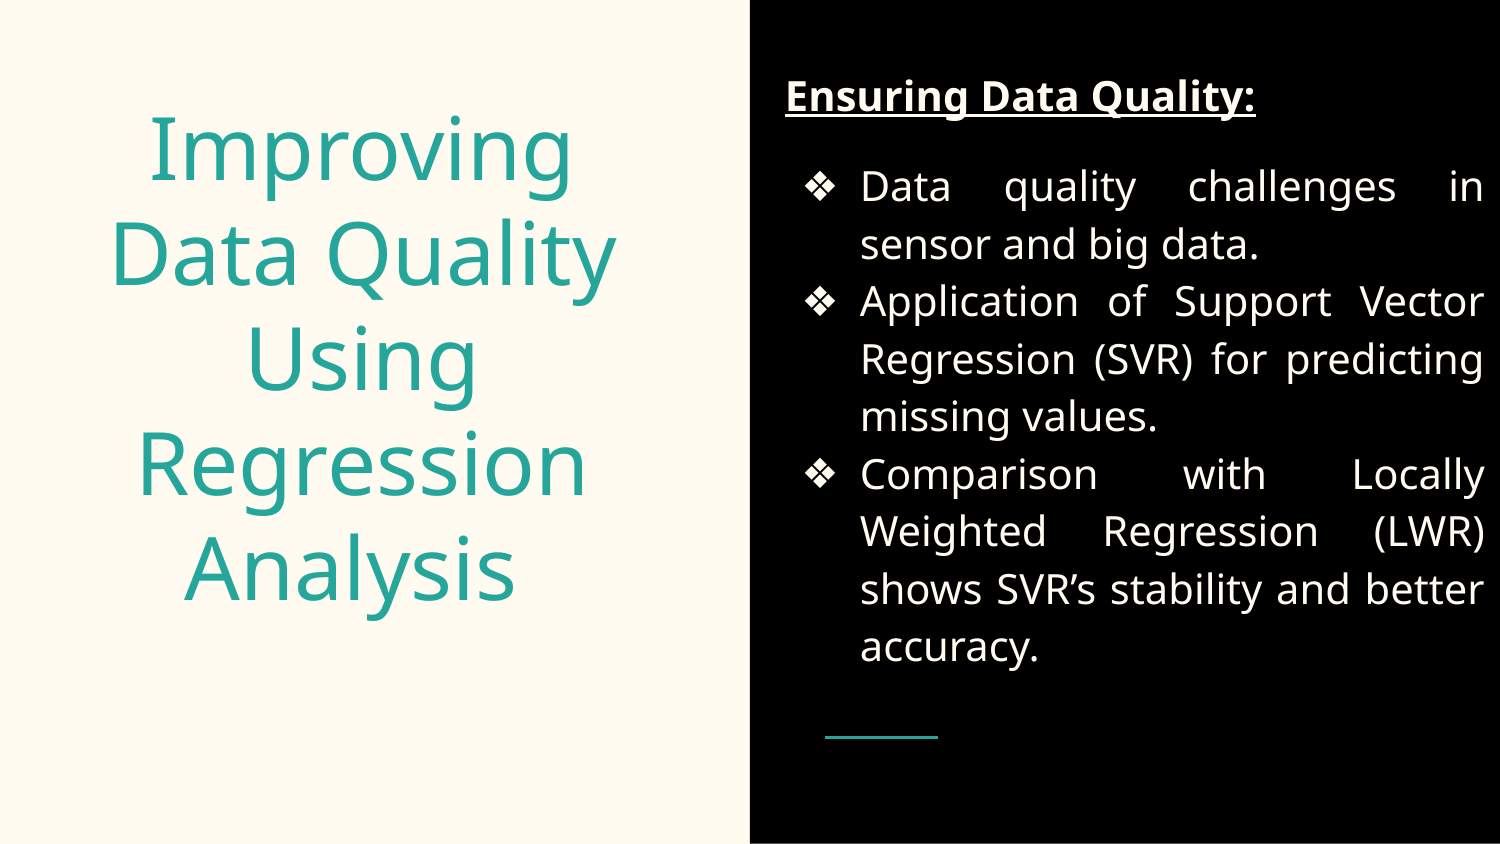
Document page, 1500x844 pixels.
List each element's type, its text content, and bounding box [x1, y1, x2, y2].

title Improving Data Quality Using Regression Analysis [30, 513, 695, 633]
list Ensuring Data Quality: Data quality challenges in sensor and big data. Application of Support Vector Regression (SVR) for predicting missing values. Comparison with Locally Weighted Regression (LWR) shows SVR’s stability and better accuracy. [769, 158, 1500, 665]
